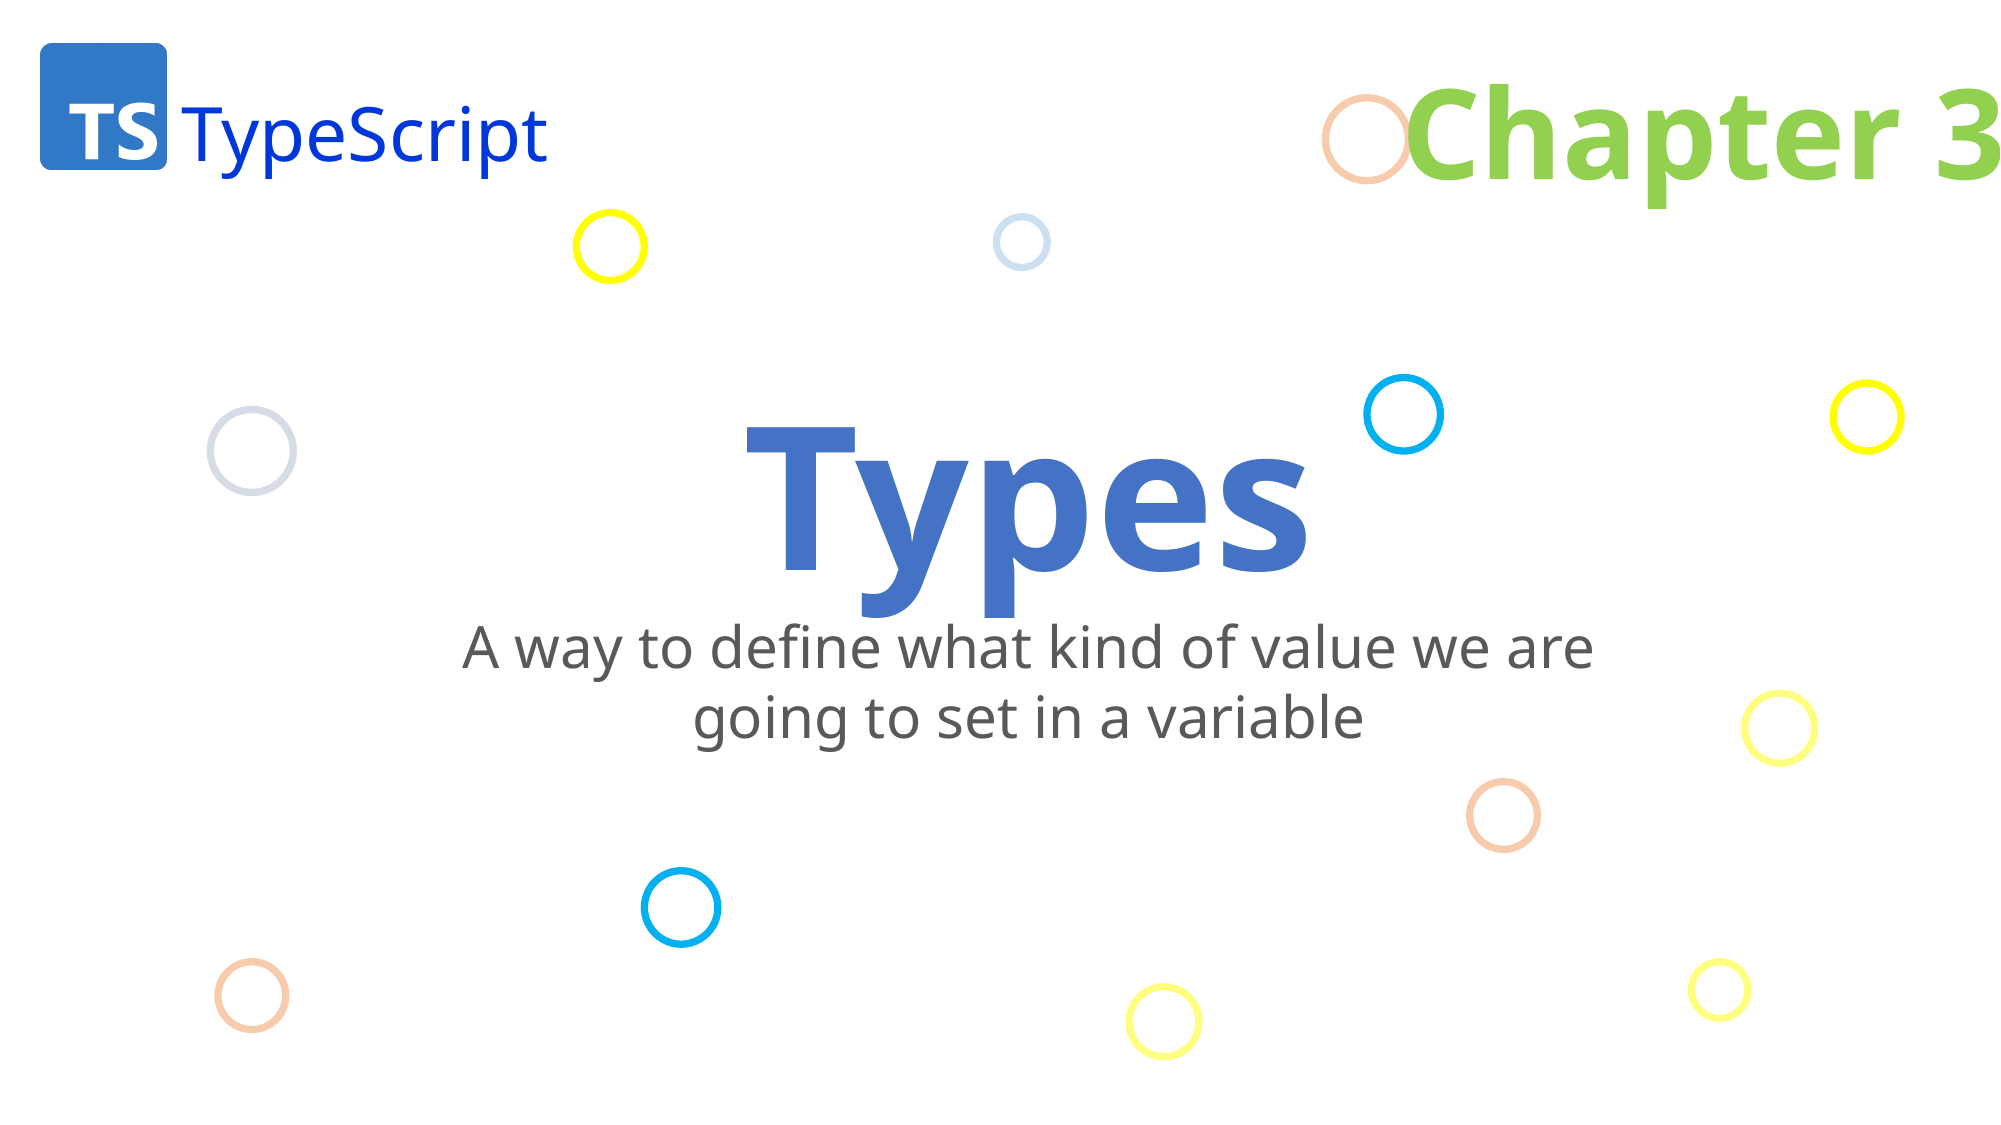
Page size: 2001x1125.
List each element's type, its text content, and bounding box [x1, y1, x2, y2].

text_box Types A way to define what kind of value we are going to set in a variable [420, 363, 1637, 758]
text_box [1468, 780, 1539, 851]
text_box [995, 215, 1049, 269]
text_box [575, 211, 646, 282]
text_box [1324, 96, 1386, 182]
text_box [1690, 960, 1750, 1020]
text_box [1127, 985, 1200, 1058]
text_box [216, 960, 287, 1031]
text_box [1832, 381, 1903, 453]
text_box Chapter 3 [1386, 47, 2000, 213]
text_box [1743, 692, 1816, 765]
text_box [209, 408, 295, 494]
picture [40, 43, 167, 170]
text_box TypeScript [166, 79, 986, 184]
text_box [643, 869, 719, 946]
text_box [1365, 376, 1442, 453]
